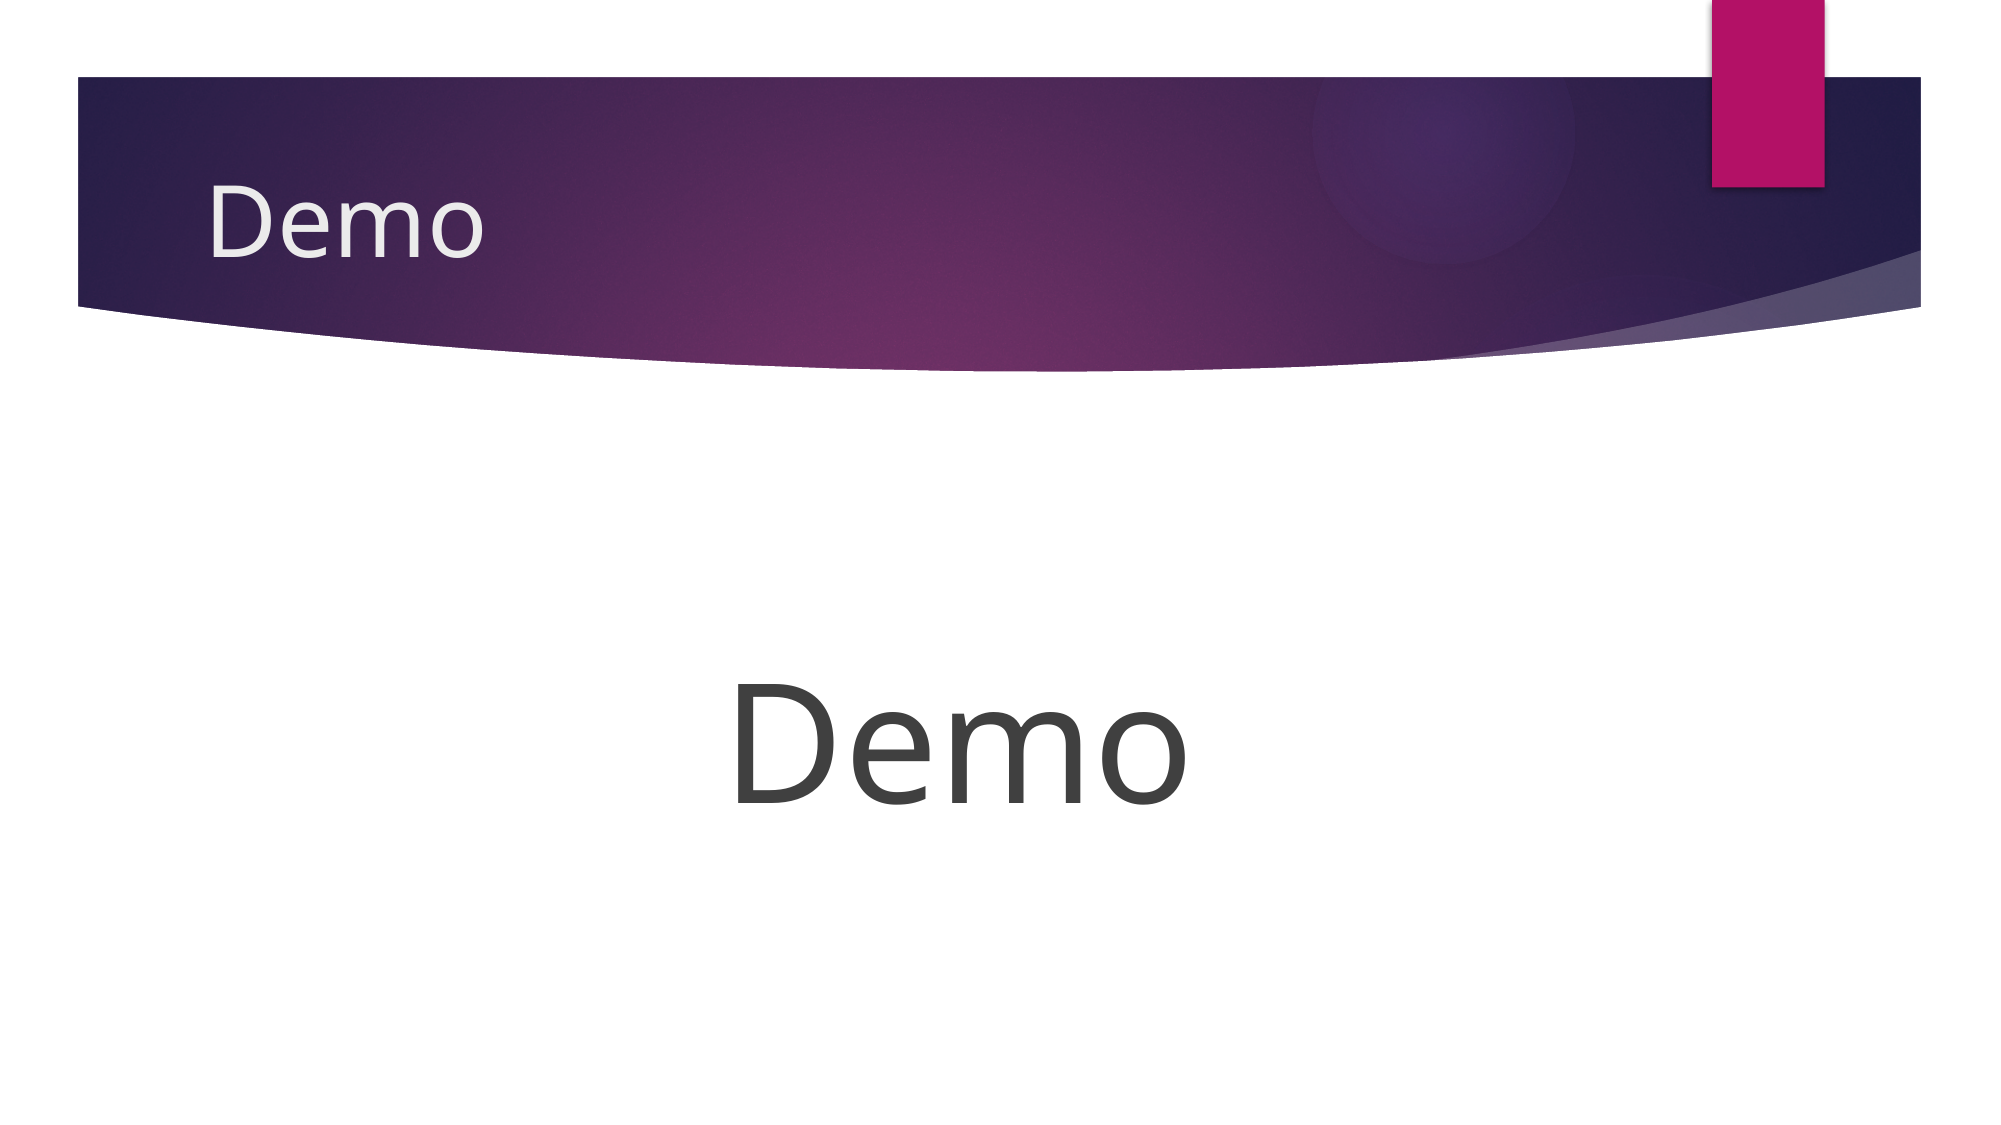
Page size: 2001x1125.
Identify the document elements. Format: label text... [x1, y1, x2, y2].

list Demo [189, 427, 1729, 988]
title Demo [189, 159, 1627, 276]
